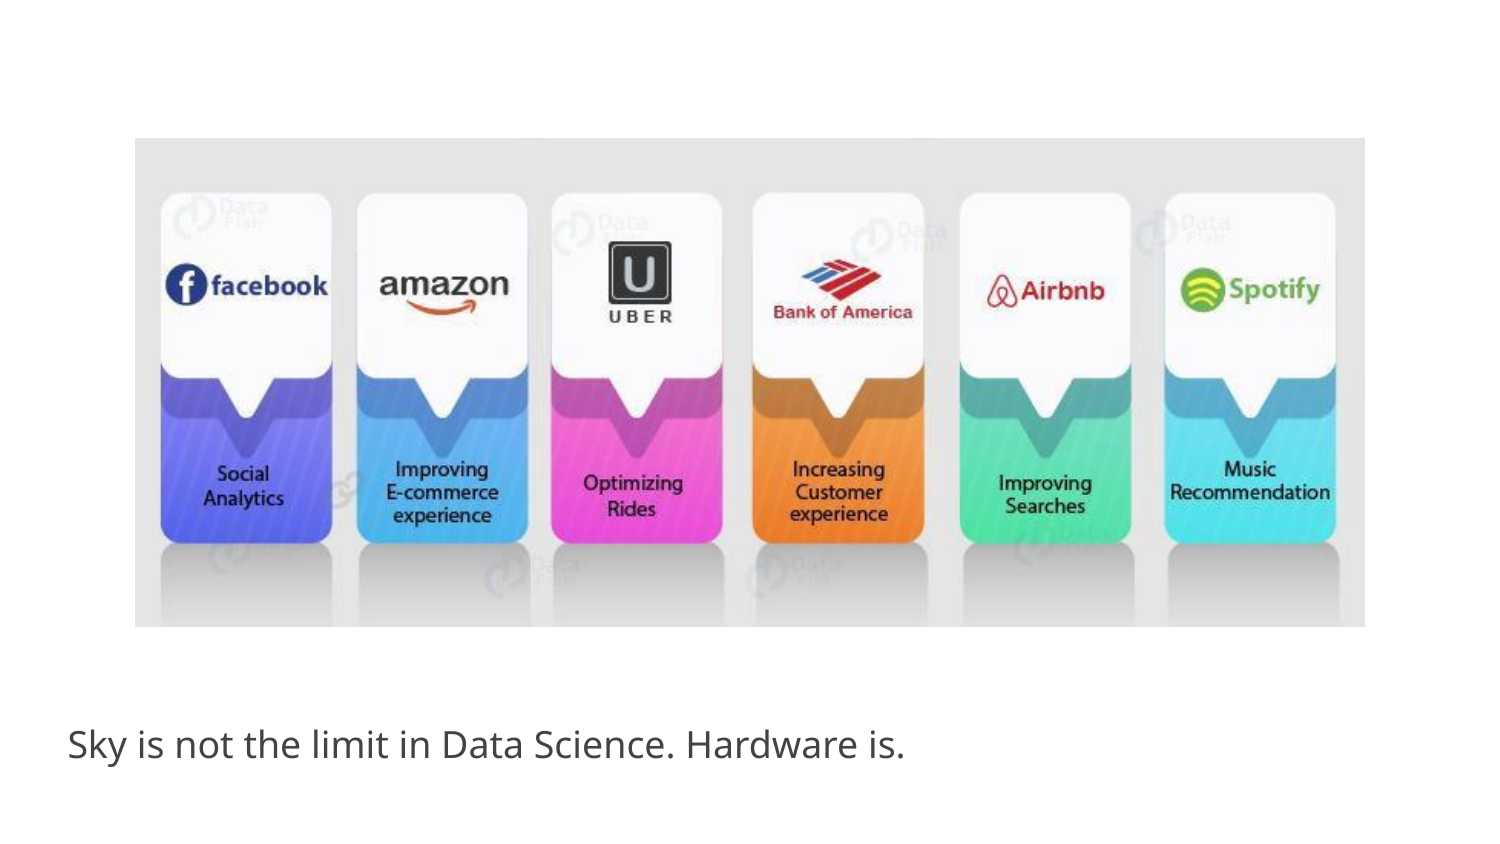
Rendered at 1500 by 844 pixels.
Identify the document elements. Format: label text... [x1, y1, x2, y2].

picture [134, 138, 1366, 628]
list Sky is not the limit in Data Science. Hardware is. [52, 694, 1037, 793]
